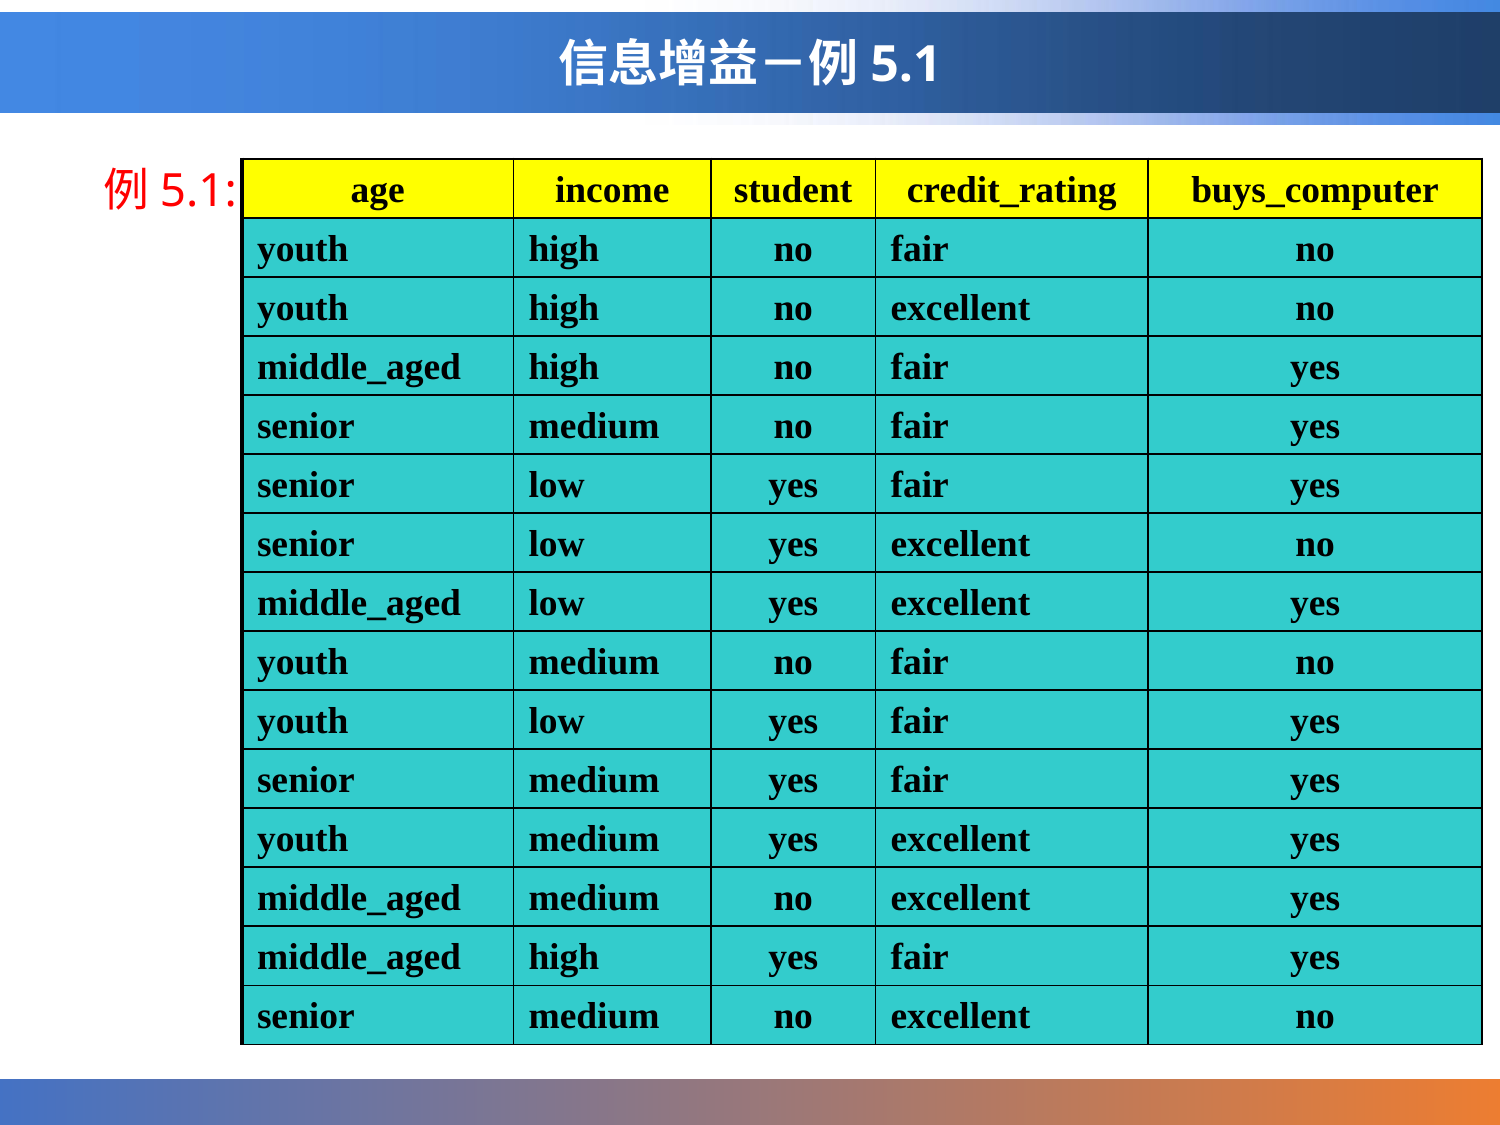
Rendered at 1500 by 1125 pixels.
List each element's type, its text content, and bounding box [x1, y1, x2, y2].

table_cell no [712, 219, 875, 276]
table_cell fair [876, 750, 1147, 807]
table_cell yes [1149, 573, 1481, 630]
table_cell senior [244, 396, 513, 453]
table_cell high [514, 278, 710, 335]
table_cell no [712, 986, 875, 1044]
table_cell no [712, 868, 875, 925]
table_cell no [712, 632, 875, 689]
table_cell excellent [876, 986, 1147, 1044]
table_cell yes [1149, 337, 1481, 394]
table_cell no [1149, 632, 1481, 689]
table_cell medium [514, 396, 710, 453]
table_cell high [514, 337, 710, 394]
table_cell middle_aged [244, 927, 513, 985]
table_cell youth [244, 278, 513, 335]
table_cell yes [1149, 809, 1481, 866]
table_cell fair [876, 691, 1147, 748]
table_cell medium [514, 986, 710, 1044]
table_cell medium [514, 632, 710, 689]
list 例5.1: [88, 125, 1424, 1033]
table_cell youth [244, 632, 513, 689]
table_cell low [514, 573, 710, 630]
table_cell medium [514, 809, 710, 866]
table_cell yes [712, 455, 875, 512]
table_cell fair [876, 337, 1147, 394]
table_cell no [1149, 986, 1481, 1044]
picture [0, 0, 1500, 125]
table_cell high [514, 927, 710, 985]
table_cell no [712, 278, 875, 335]
table_cell no [712, 396, 875, 453]
table_cell medium [514, 750, 710, 807]
table_cell low [514, 455, 710, 512]
table_cell senior [244, 455, 513, 512]
table_cell yes [1149, 750, 1481, 807]
table_cell youth [244, 691, 513, 748]
table_cell youth [244, 219, 513, 276]
table_cell no [1149, 514, 1481, 571]
table_cell fair [876, 927, 1147, 985]
table_header student [712, 160, 875, 217]
title 信息增益－例5.1 [29, 22, 1471, 102]
table_cell yes [712, 750, 875, 807]
table_cell yes [712, 691, 875, 748]
table_cell yes [1149, 691, 1481, 748]
table_cell fair [876, 219, 1147, 276]
table_cell senior [244, 750, 513, 807]
table_cell middle_aged [244, 573, 513, 630]
table_cell senior [244, 514, 513, 571]
table_cell yes [1149, 868, 1481, 925]
table_cell excellent [876, 573, 1147, 630]
table_cell no [1149, 278, 1481, 335]
table_cell yes [712, 809, 875, 866]
table_cell high [514, 219, 710, 276]
table_cell youth [244, 809, 513, 866]
table_cell medium [514, 868, 710, 925]
table_cell yes [712, 573, 875, 630]
table_cell no [712, 337, 875, 394]
table_header buys_computer [1149, 160, 1481, 217]
table_cell low [514, 514, 710, 571]
table_cell yes [1149, 396, 1481, 453]
table_cell excellent [876, 809, 1147, 866]
table_cell excellent [876, 868, 1147, 925]
table_cell yes [712, 927, 875, 985]
table_cell yes [712, 514, 875, 571]
table_header age [244, 160, 513, 217]
table_cell no [1149, 219, 1481, 276]
table_cell yes [1149, 455, 1481, 512]
table_cell middle_aged [244, 868, 513, 925]
table_header income [514, 160, 710, 217]
table_cell senior [244, 986, 513, 1044]
table_cell fair [876, 632, 1147, 689]
table_cell low [514, 691, 710, 748]
table_cell excellent [876, 278, 1147, 335]
table_cell middle_aged [244, 337, 513, 394]
table_cell yes [1149, 927, 1481, 985]
table_cell fair [876, 455, 1147, 512]
table_cell excellent [876, 514, 1147, 571]
table_header credit_rating [876, 160, 1147, 217]
table_cell fair [876, 396, 1147, 453]
